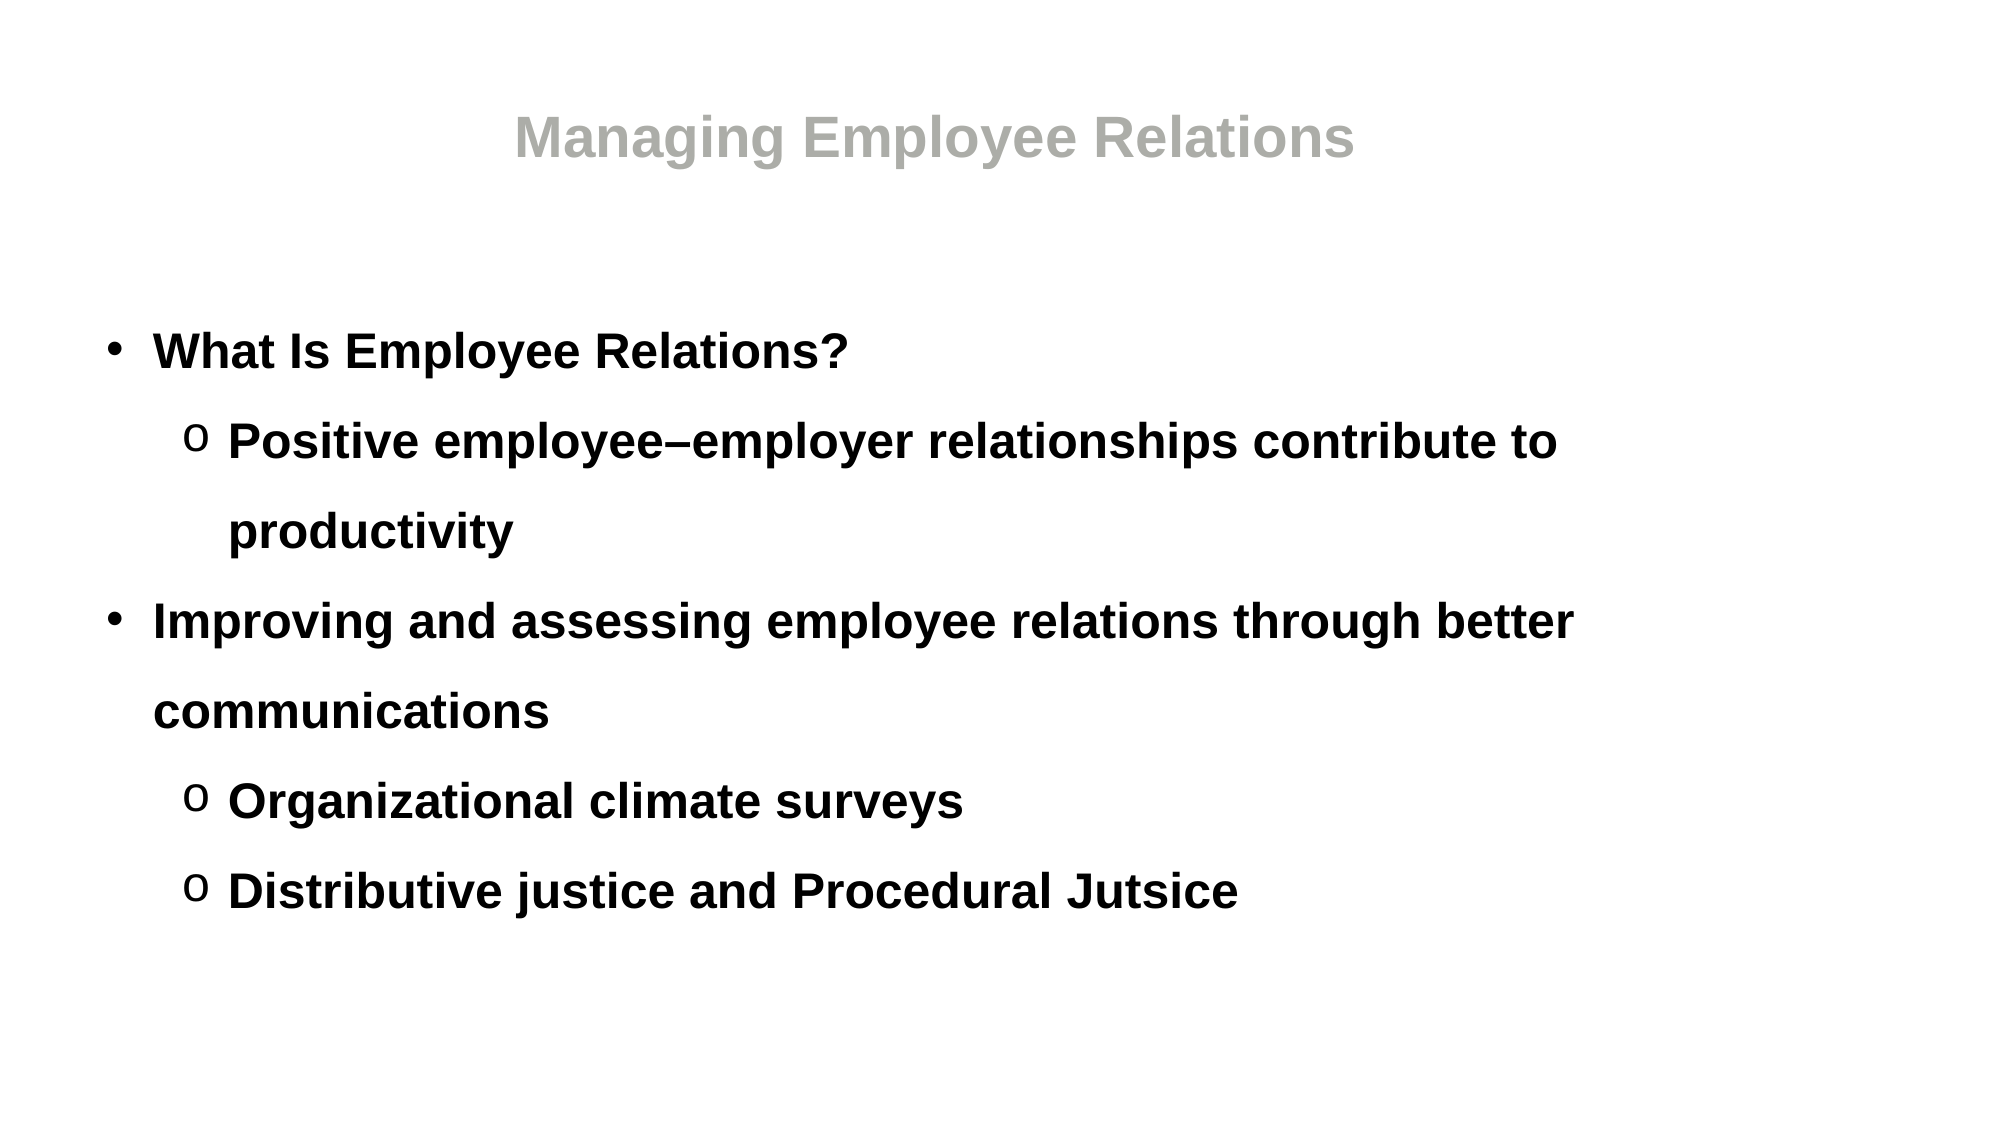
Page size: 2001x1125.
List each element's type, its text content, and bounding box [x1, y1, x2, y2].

text_box Managing Employee Relations [500, 92, 1425, 177]
text_box What Is Employee Relations? Positive employee–employer relationships contribute to productivity Improving and assessing employee relations through better communications Organizational climate surveys Distributive justice and Procedural Jutsice [91, 281, 1736, 1016]
